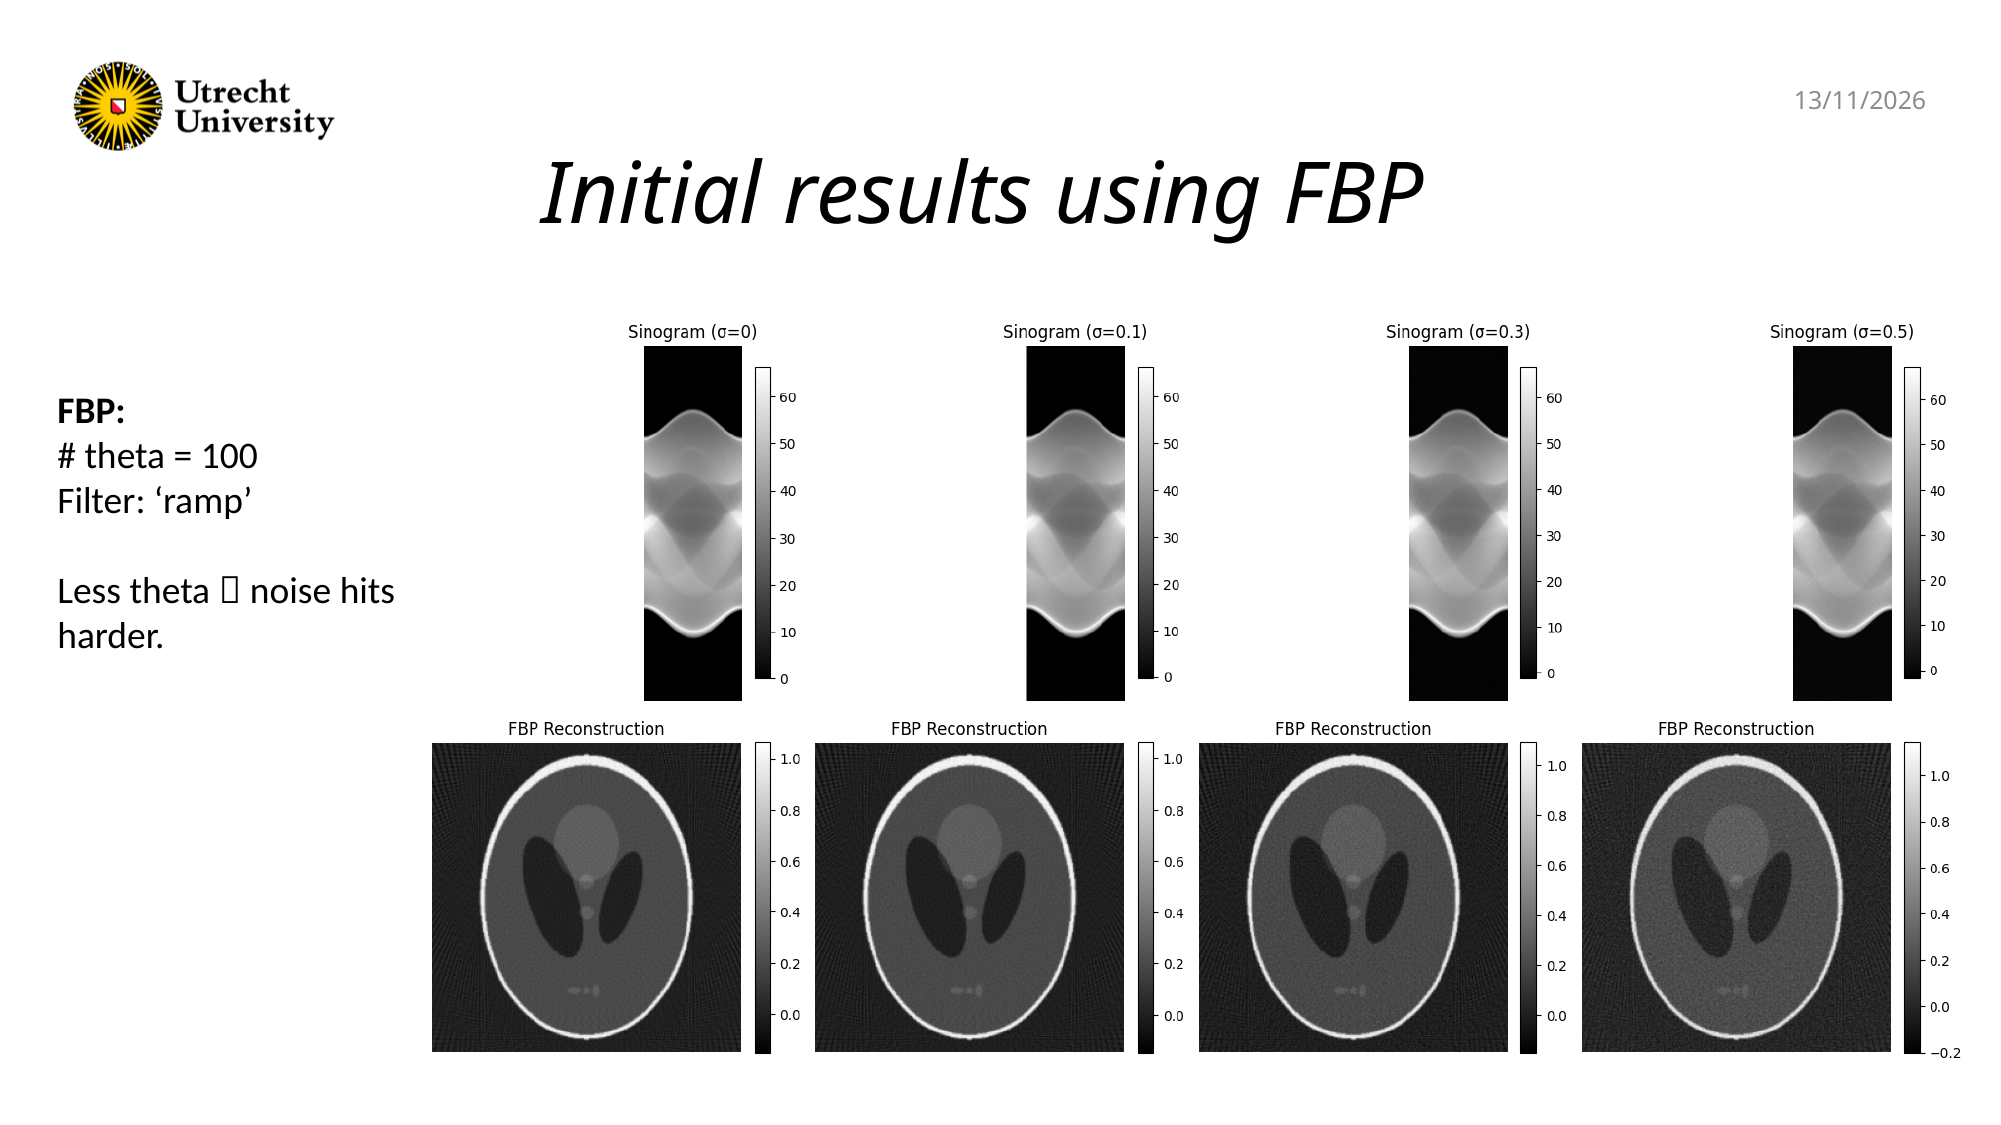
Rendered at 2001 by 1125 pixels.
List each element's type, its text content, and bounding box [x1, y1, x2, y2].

picture [0, 0, 532, 209]
text_box FBP: # theta = 100 Filter: ‘ramp’ Less theta  noise hits harder. [42, 379, 422, 664]
picture [422, 314, 1970, 1070]
title Initial results using FBP [51, 135, 1917, 258]
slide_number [1637, 84, 1942, 120]
